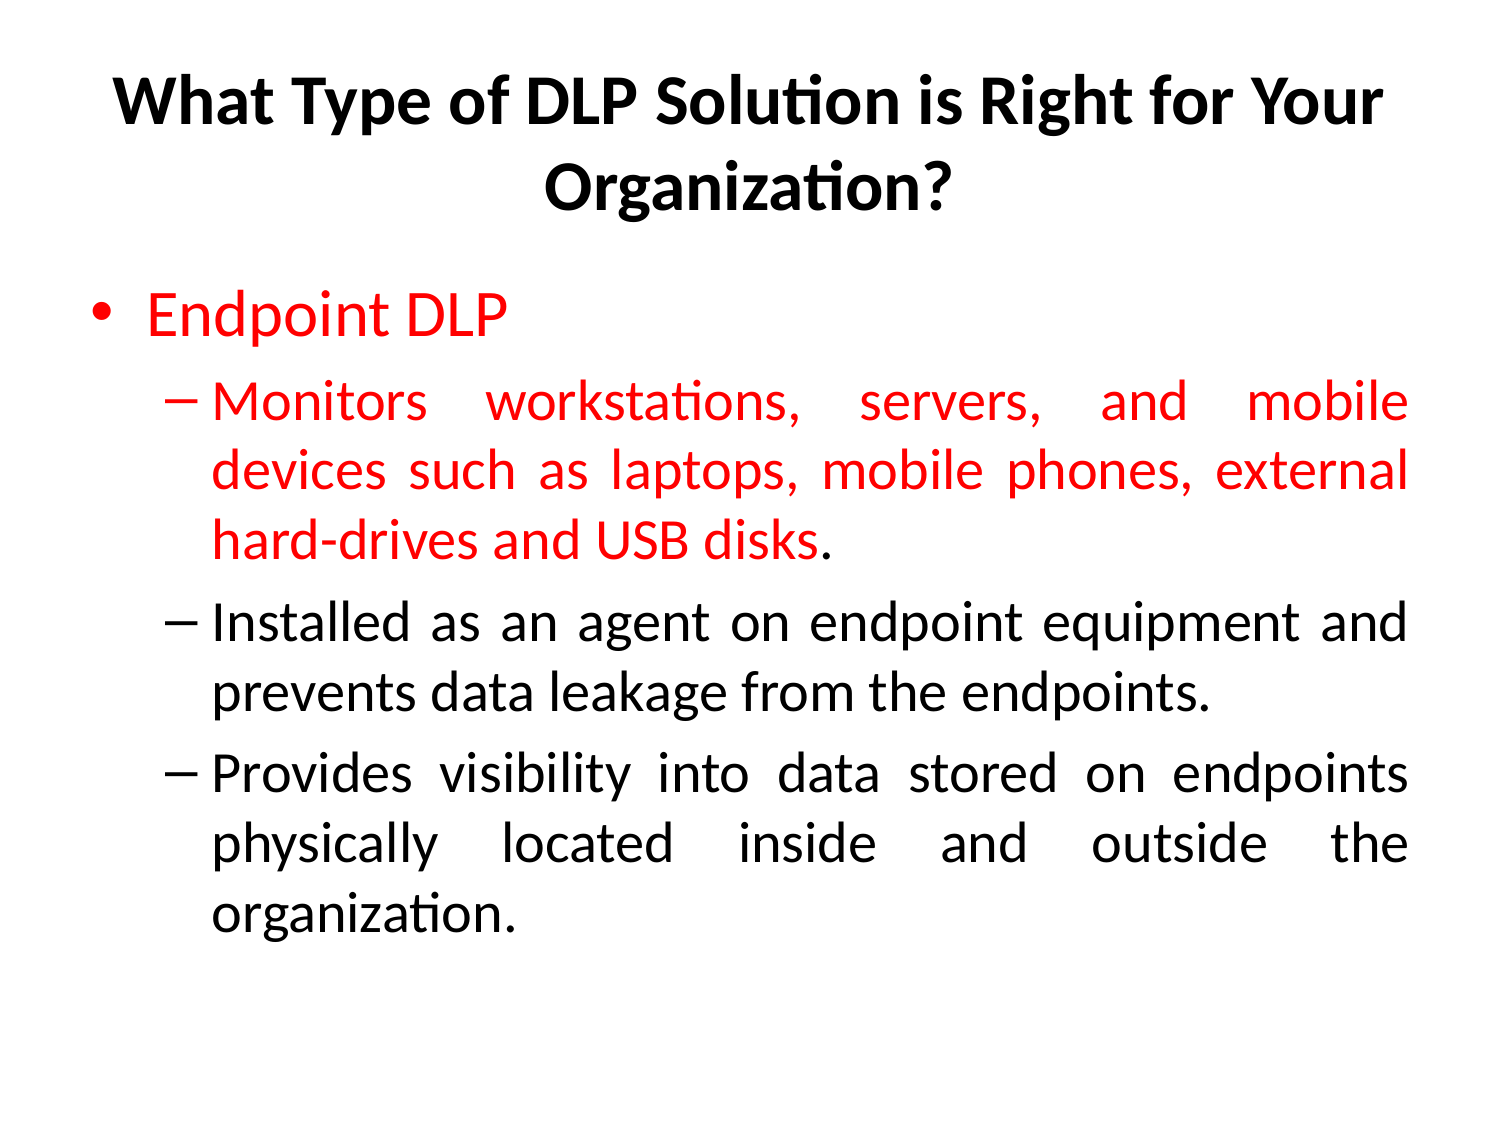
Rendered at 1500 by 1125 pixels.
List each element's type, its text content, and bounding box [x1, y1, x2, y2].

title What Type of DLP Solution is Right for Your Organization? [75, 45, 1425, 233]
list Endpoint DLP Monitors workstations, servers, and mobile devices such as laptops, mobile phones, external hard-drives and USB disks. Installed as an agent on endpoint equipment and prevents data leakage from the endpoints. Provides visibility into data stored on endpoints physically located inside and outside the organization. [75, 262, 1425, 1005]
